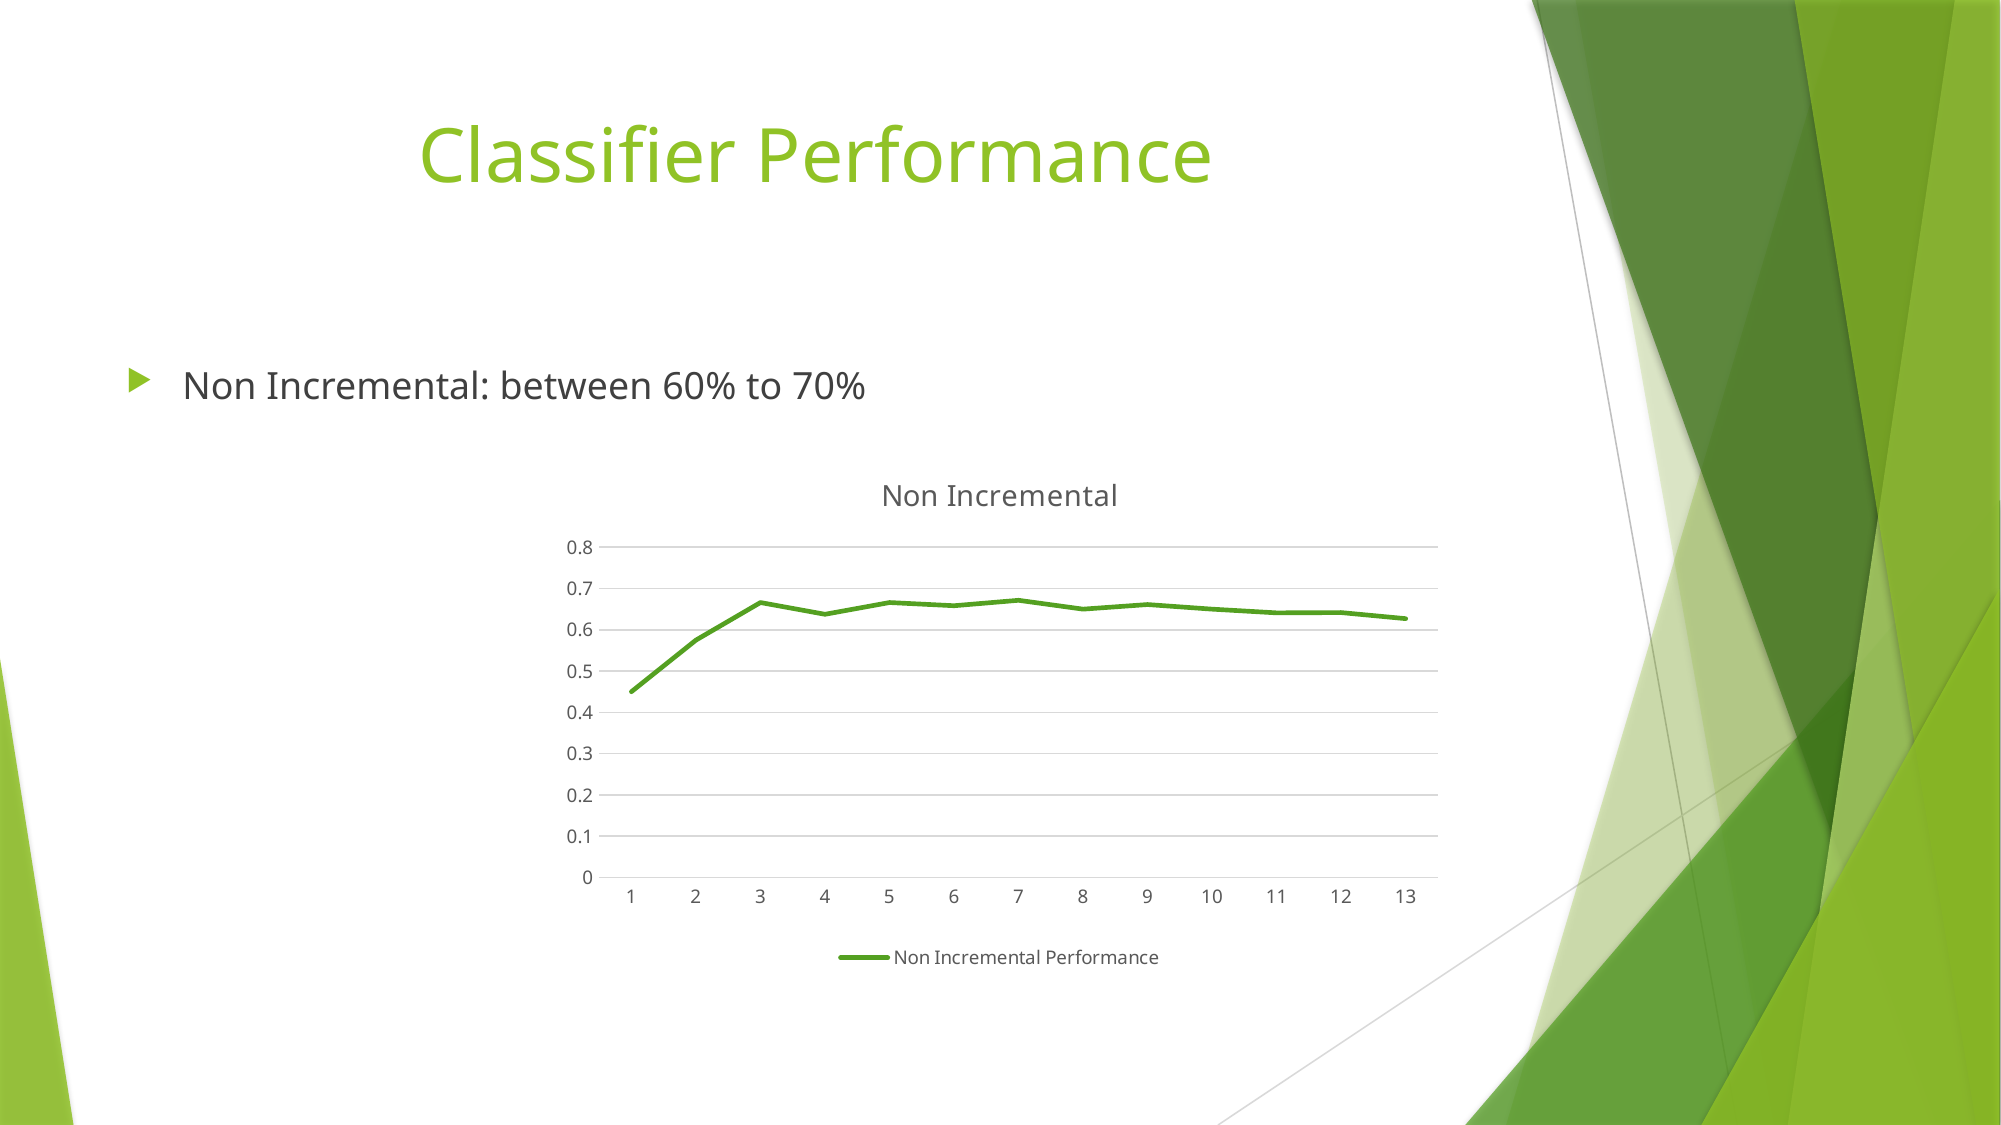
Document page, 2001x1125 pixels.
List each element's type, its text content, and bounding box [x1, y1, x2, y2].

list Non Incremental: between 60% to 70% [111, 354, 1522, 992]
chart [530, 447, 1470, 978]
title Classifier Performance [111, 99, 1522, 317]
